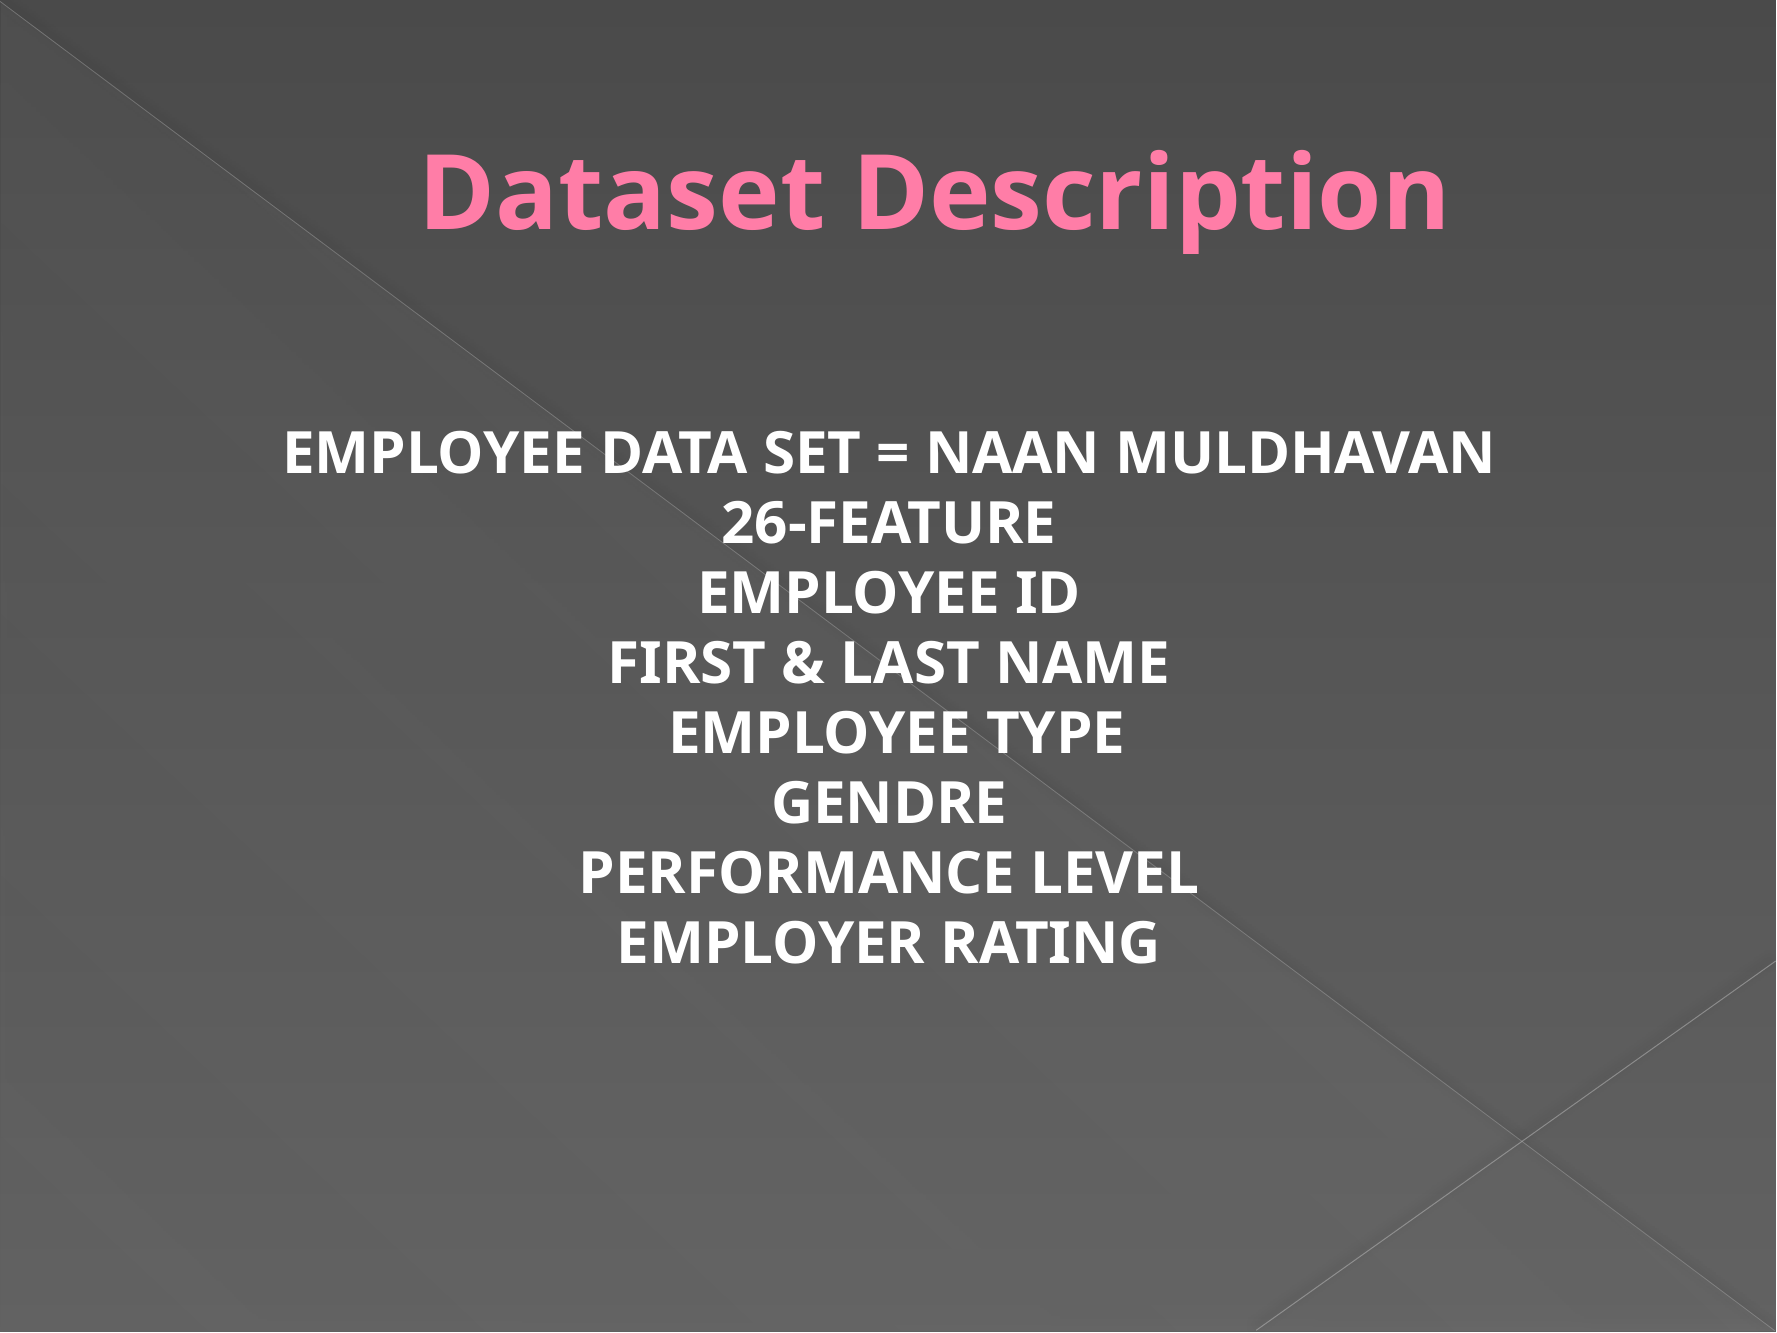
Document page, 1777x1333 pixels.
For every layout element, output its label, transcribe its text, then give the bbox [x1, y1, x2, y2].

text_box EMPLOYEE DATA SET = NAAN MULDHAVAN 26-FEATURE EMPLOYEE ID FIRST & LAST NAME EMPLOYEE TYPE GENDRE PERFORMANCE LEVEL EMPLOYER RATING [231, 408, 1562, 983]
title Dataset Description [88, 51, 1688, 324]
